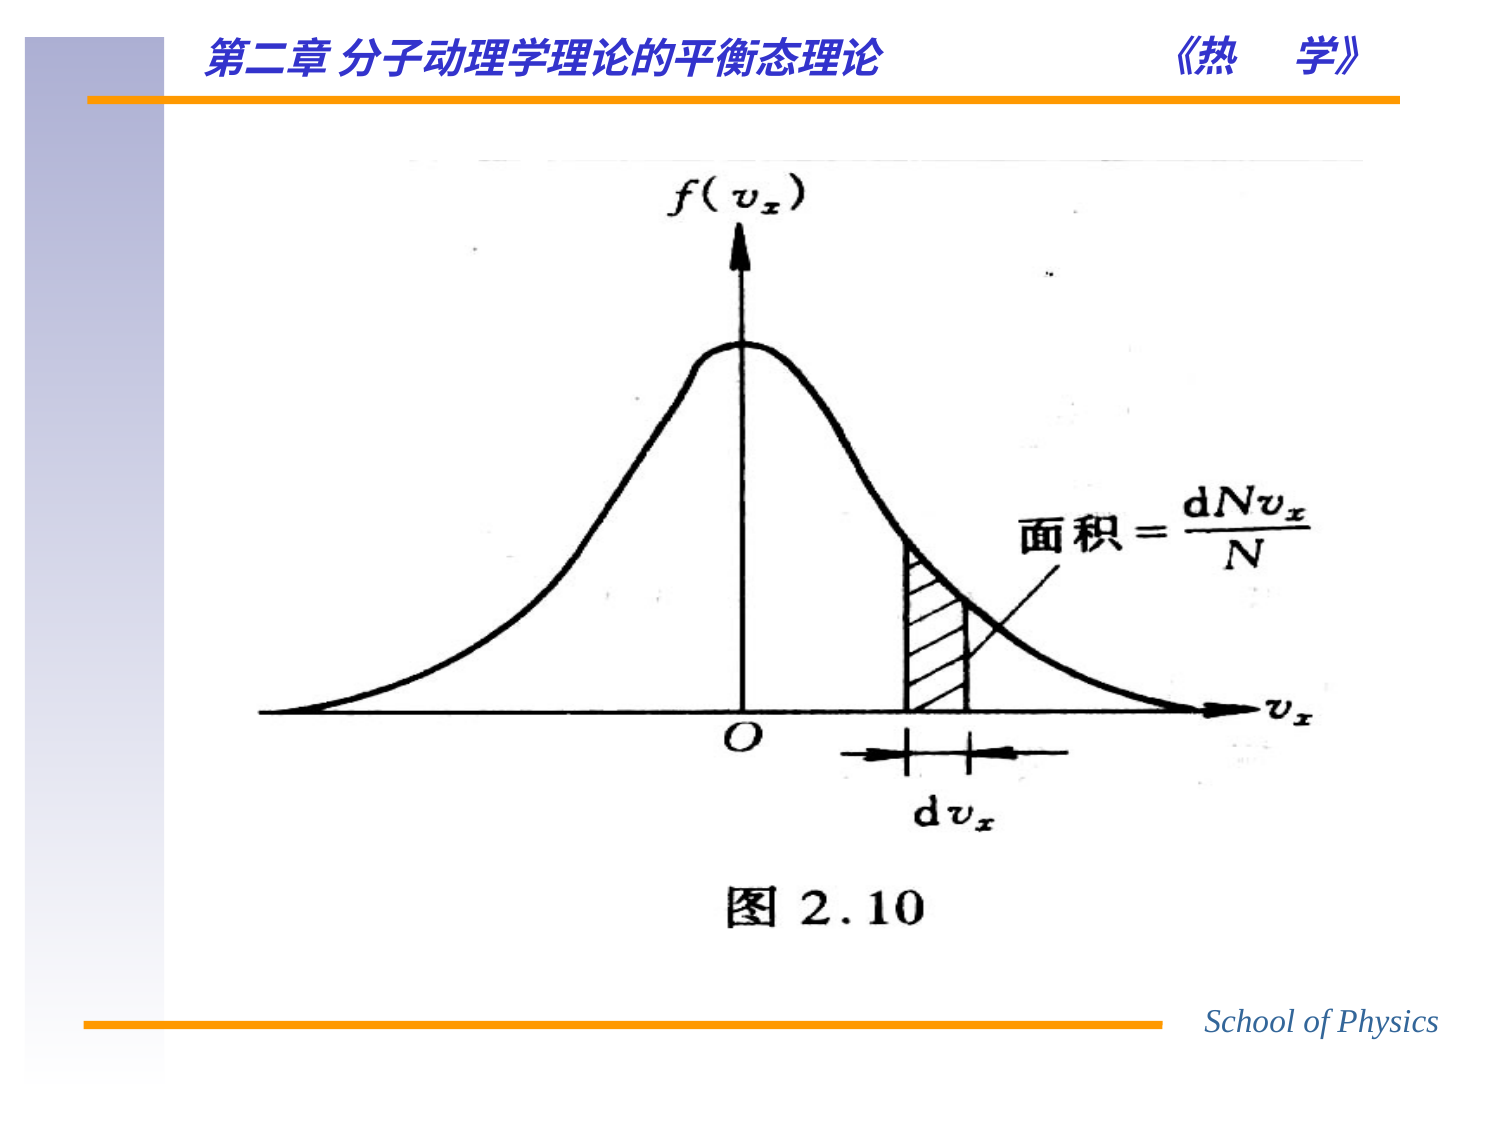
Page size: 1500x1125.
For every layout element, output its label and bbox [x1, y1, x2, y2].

picture [229, 160, 1363, 968]
